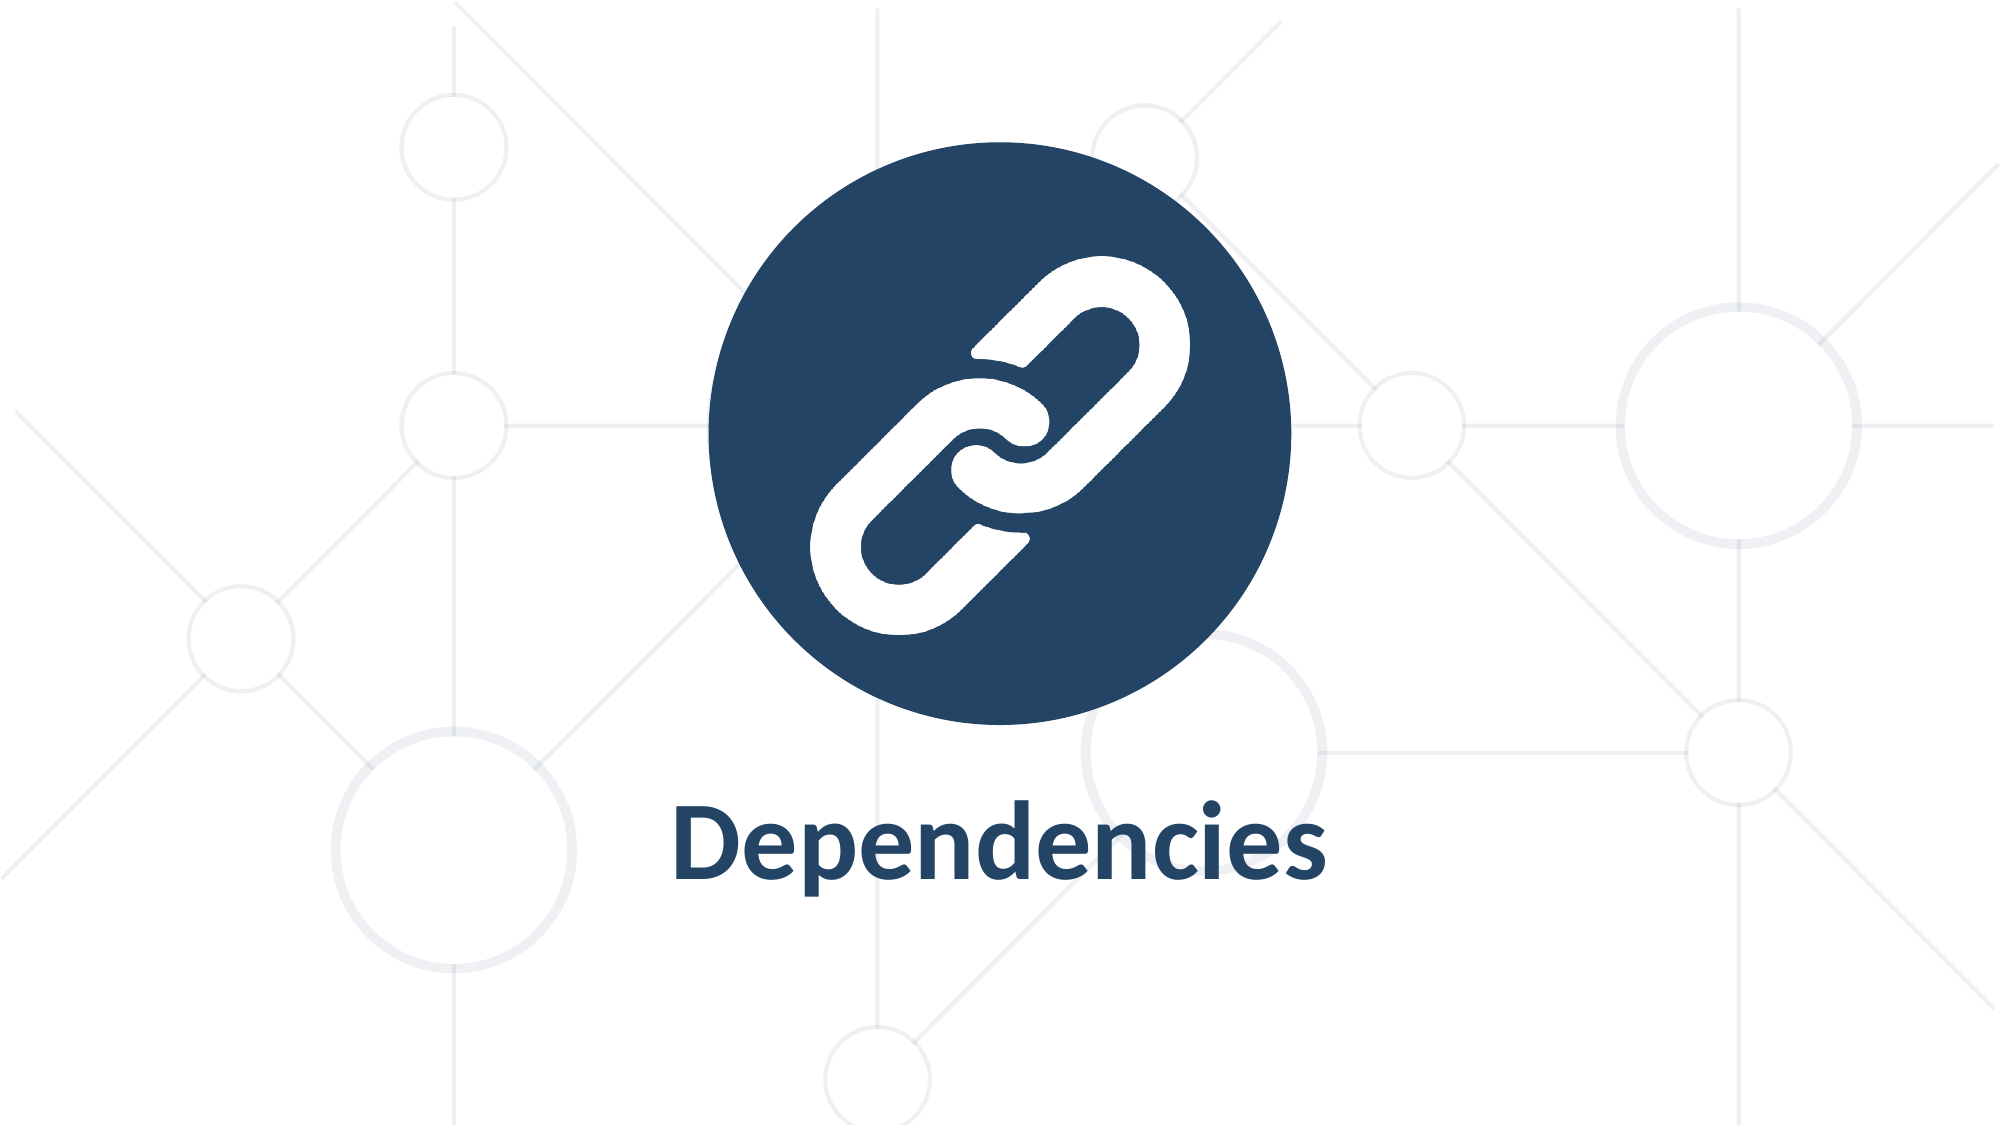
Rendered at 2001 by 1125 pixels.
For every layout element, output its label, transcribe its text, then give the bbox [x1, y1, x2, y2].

picture [810, 256, 1190, 635]
title Dependencies [100, 771, 1900, 898]
